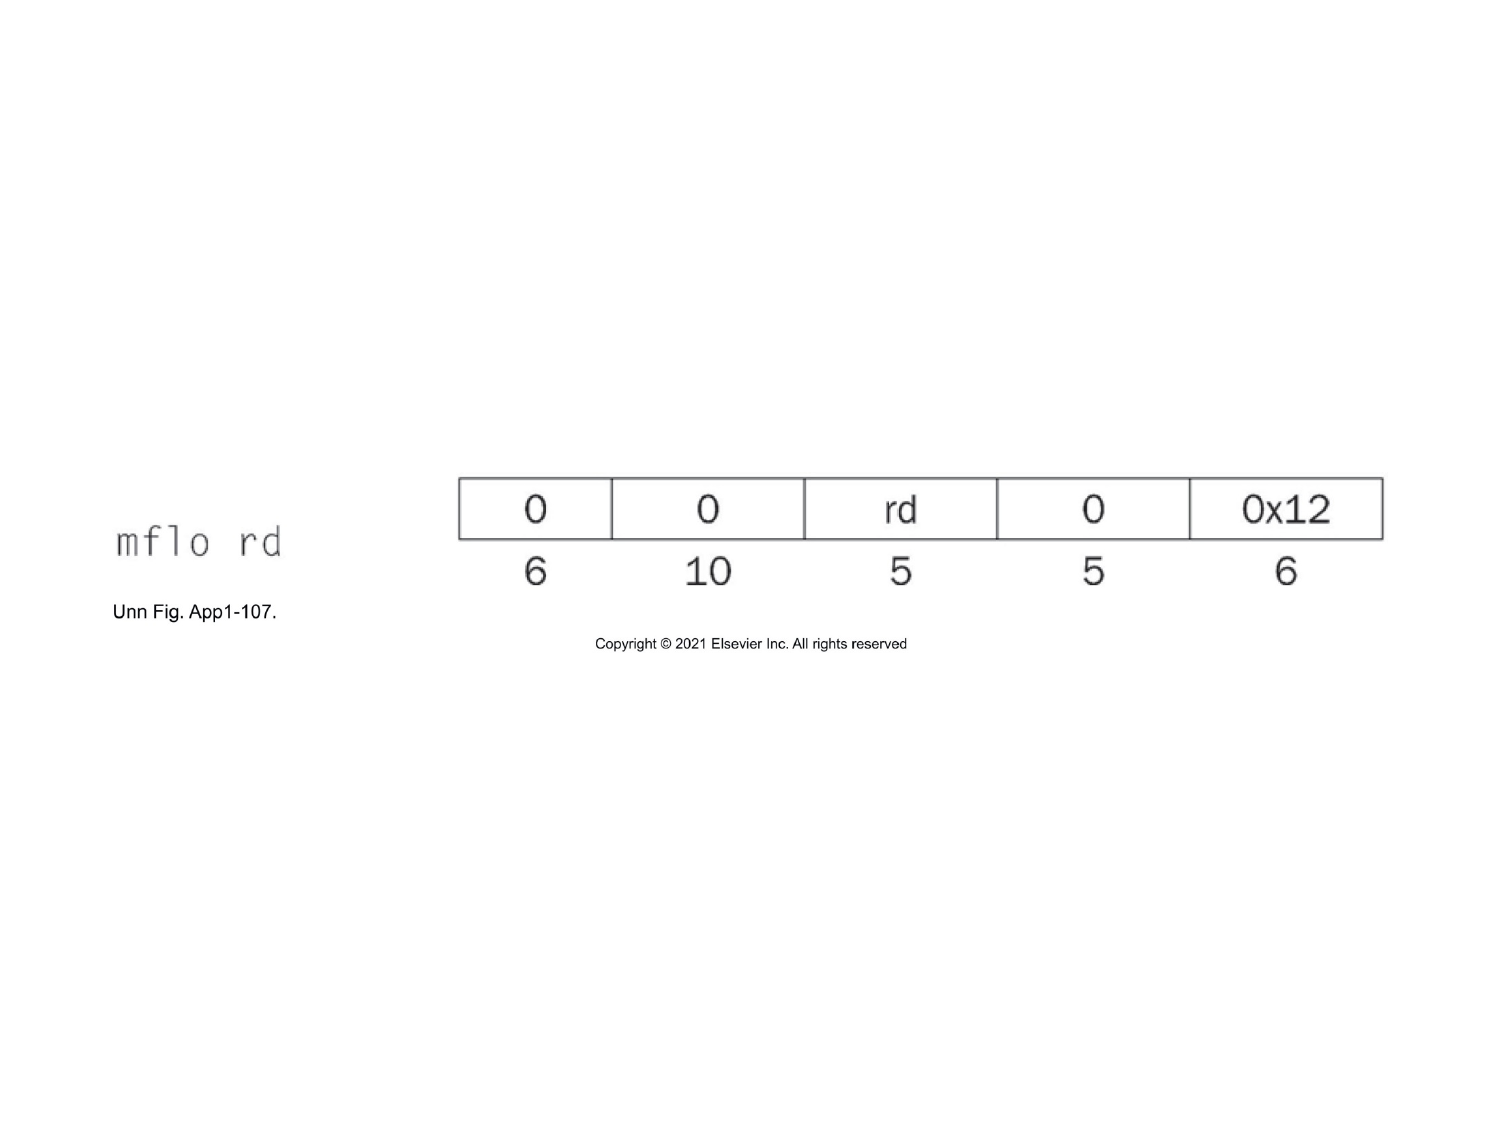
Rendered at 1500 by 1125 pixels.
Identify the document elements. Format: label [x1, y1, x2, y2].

picture [112, 472, 1388, 653]
